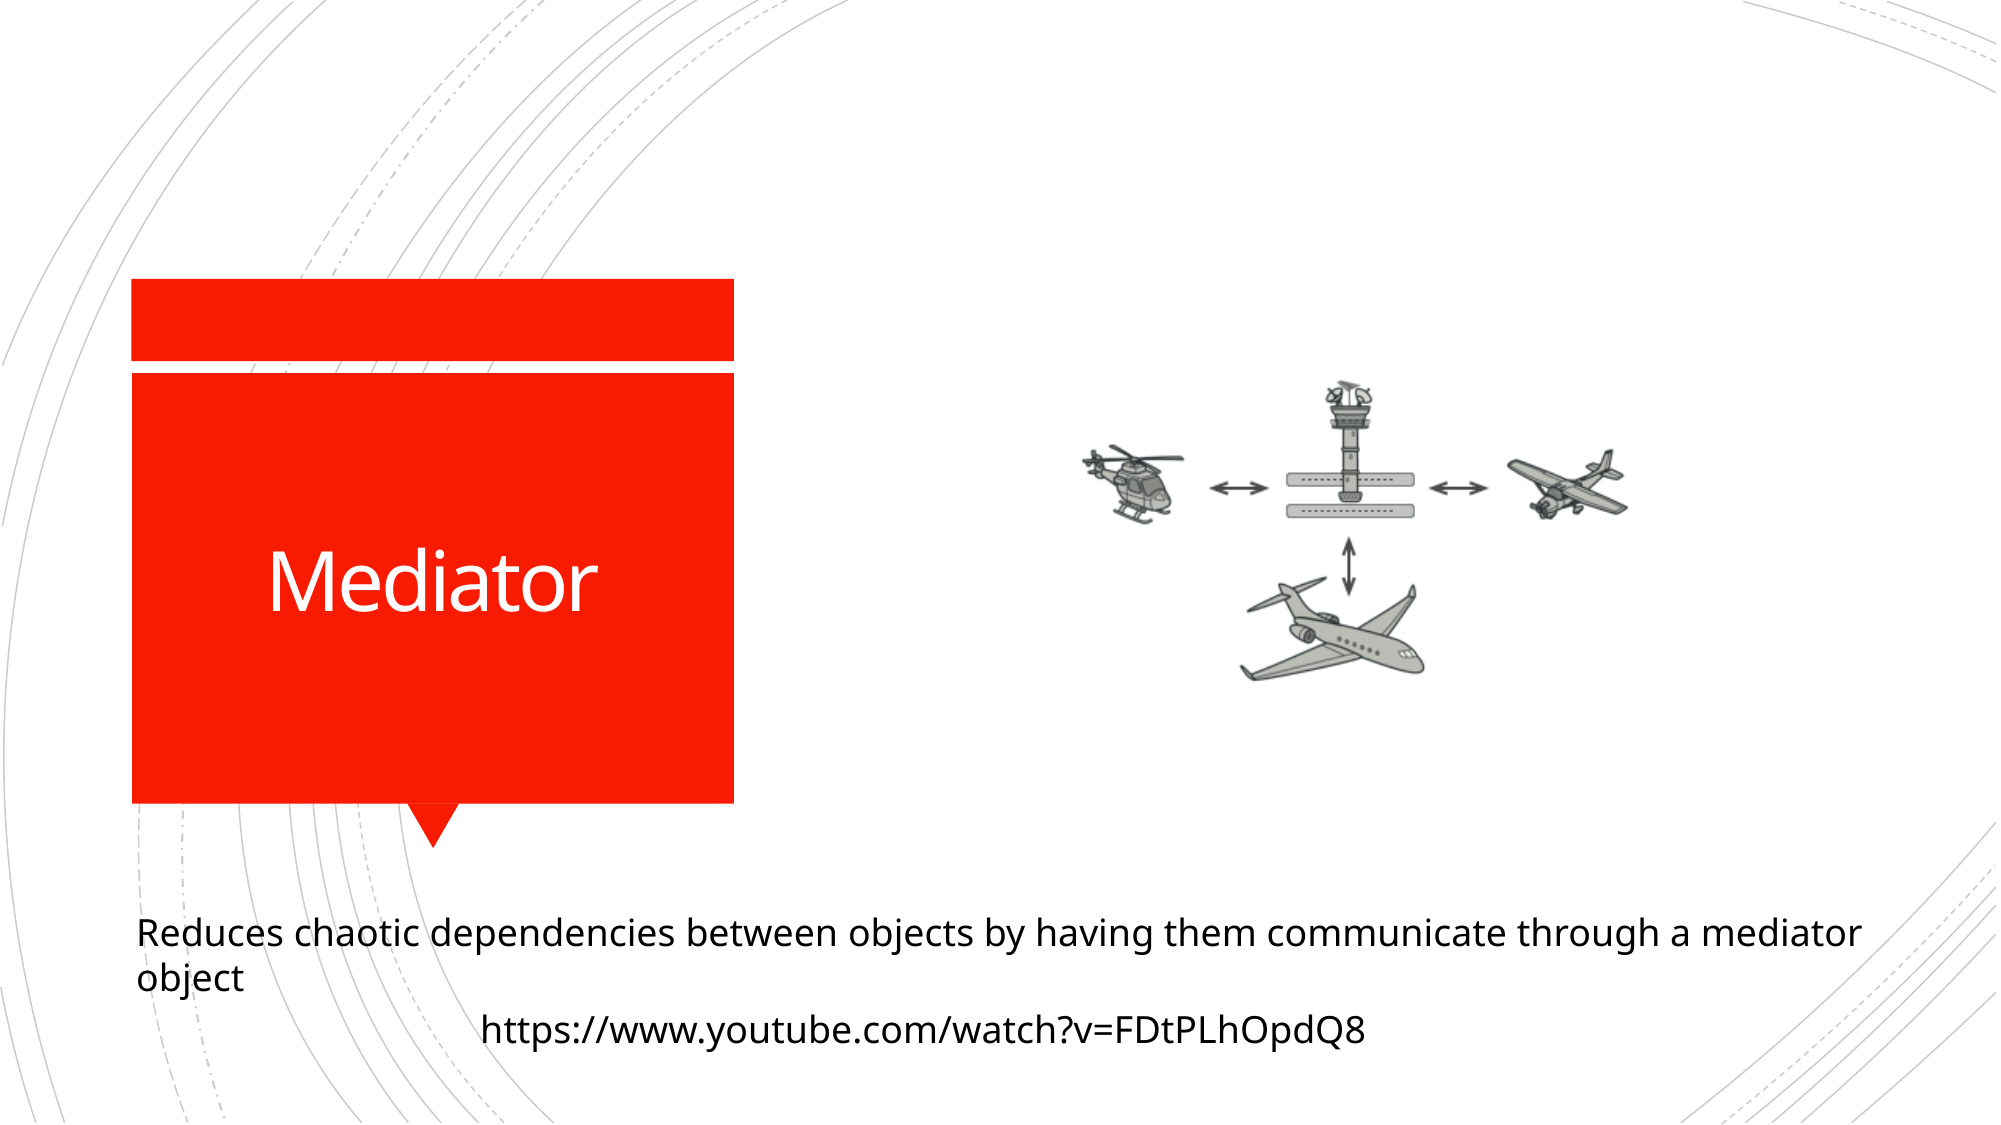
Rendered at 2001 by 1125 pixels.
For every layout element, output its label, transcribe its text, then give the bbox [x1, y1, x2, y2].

text_box Reduces chaotic dependencies between objects by having them communicate through a mediator object [121, 901, 1973, 1006]
picture [1067, 378, 1647, 692]
title Mediator [145, 383, 721, 789]
text_box https://www.youtube.com/watch?v=FDtPLhOpdQ8 [465, 998, 1466, 1059]
